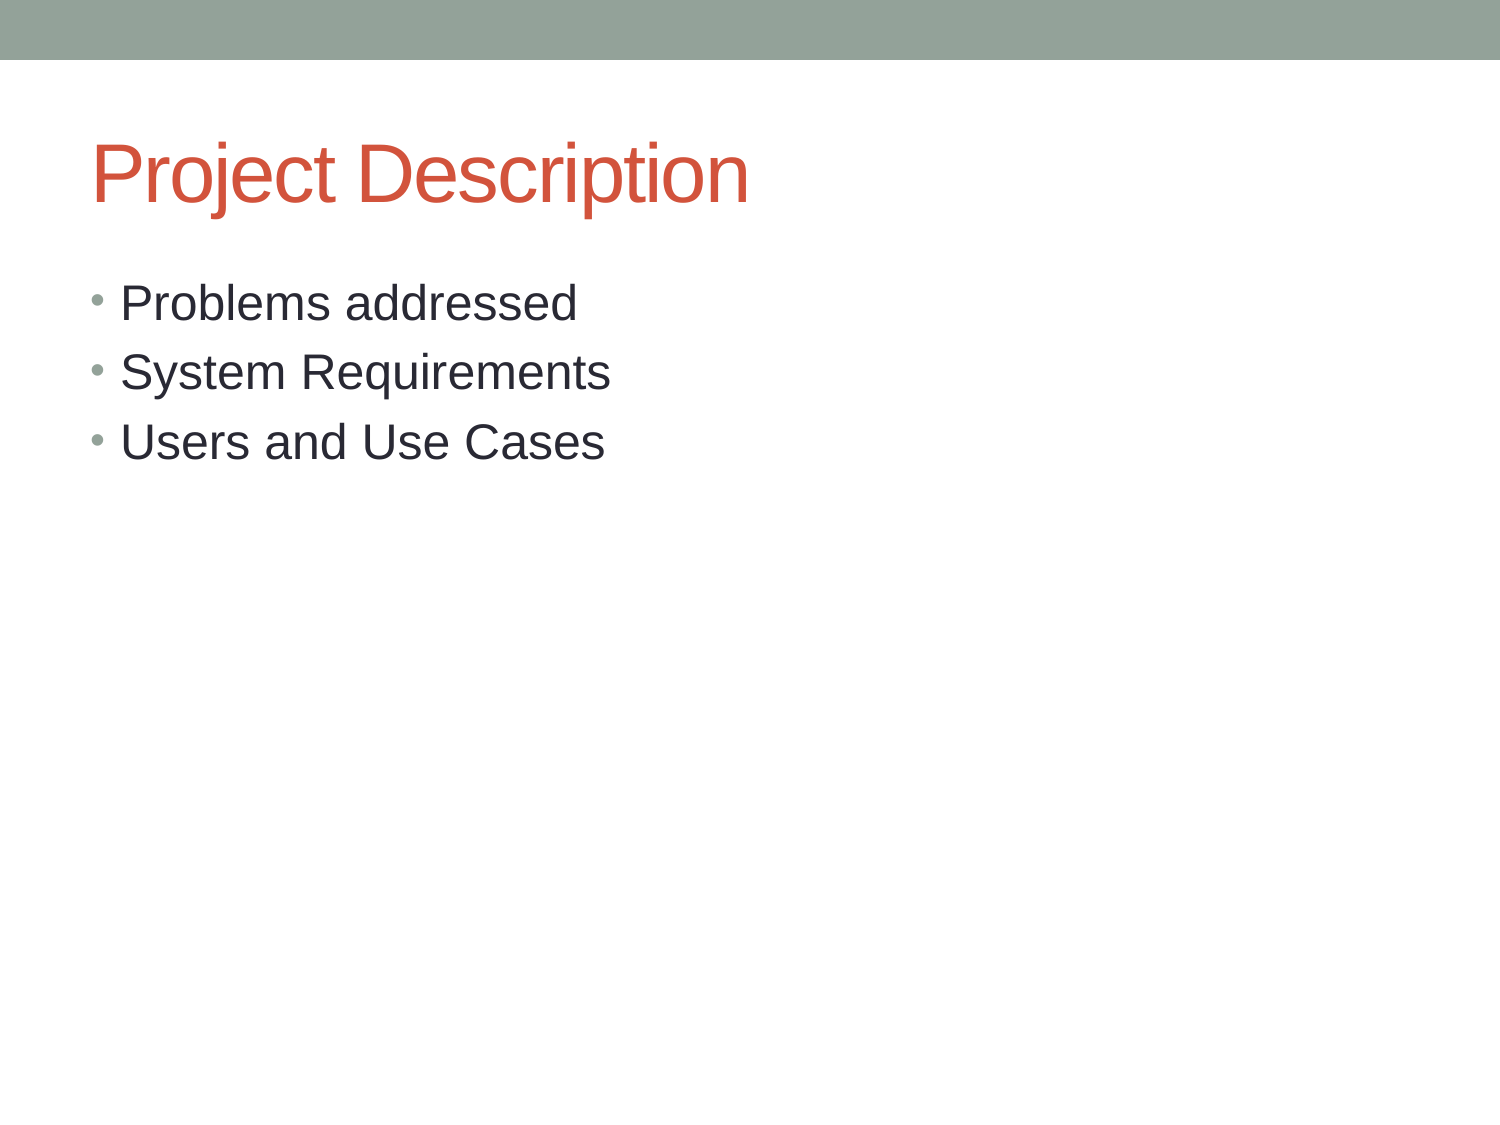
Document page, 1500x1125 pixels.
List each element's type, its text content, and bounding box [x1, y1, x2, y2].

title Project Description [75, 87, 1425, 250]
list Problems addressed System Requirements Users and Use Cases [75, 262, 1425, 1063]
